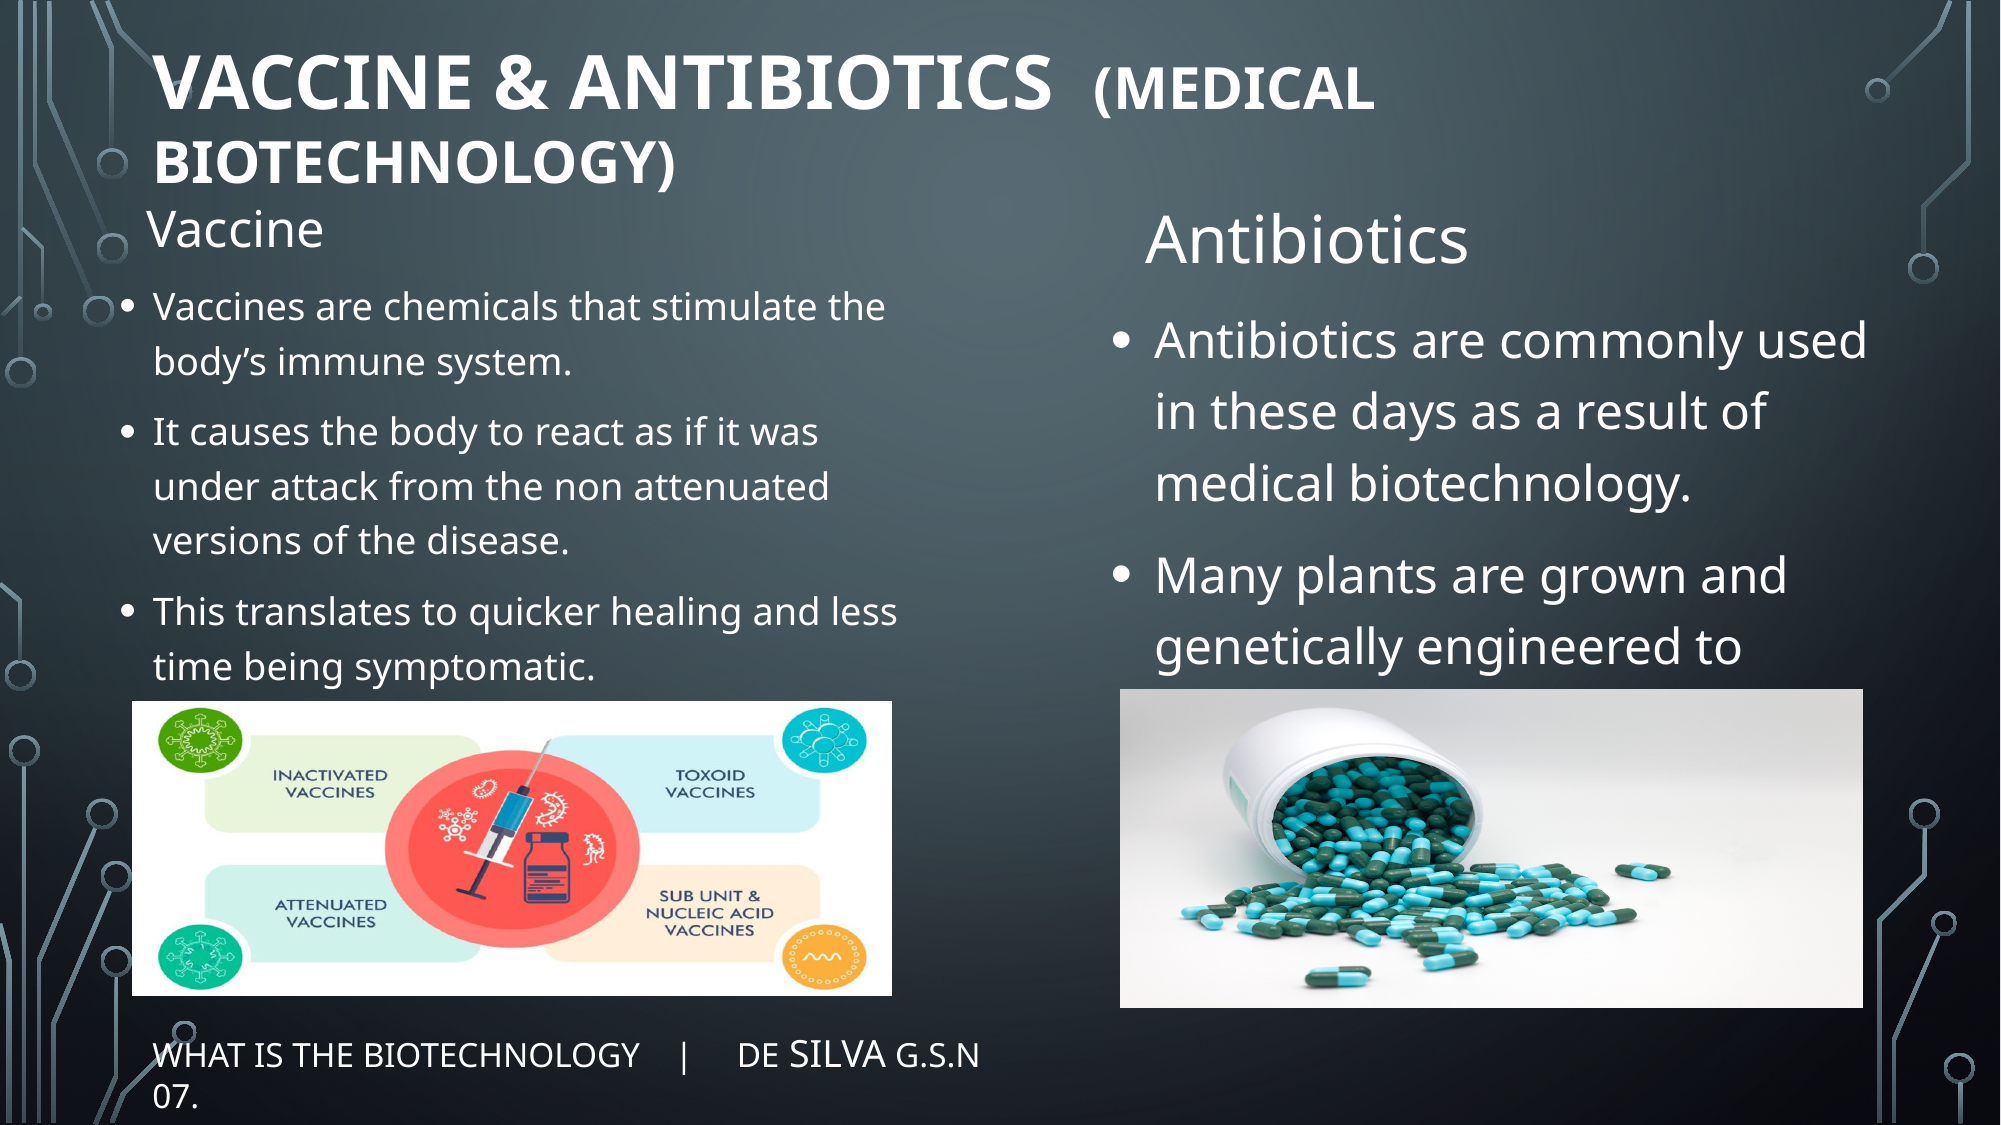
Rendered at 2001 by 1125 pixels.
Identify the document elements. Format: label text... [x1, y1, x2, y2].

list Vaccine Vaccines are chemicals that stimulate the body’s immune system. It causes the body to react as if it was under attack from the non attenuated versions of the disease. This translates to quicker healing and less time being symptomatic. [104, 177, 950, 702]
footer What is the Biotechnology | De Silva G.S.N 07. [137, 1042, 1863, 1103]
title Vaccine & antibiotics (MEDICAL BIOTECHNOLOGY) [137, 0, 1863, 243]
picture [132, 701, 892, 997]
picture [1120, 689, 1863, 1008]
list Antibiotics Antibiotics are commonly used in these days as a result of medical biotechnology. Many plants are grown and genetically engineered to produce the antibodies. [1095, 174, 1896, 756]
